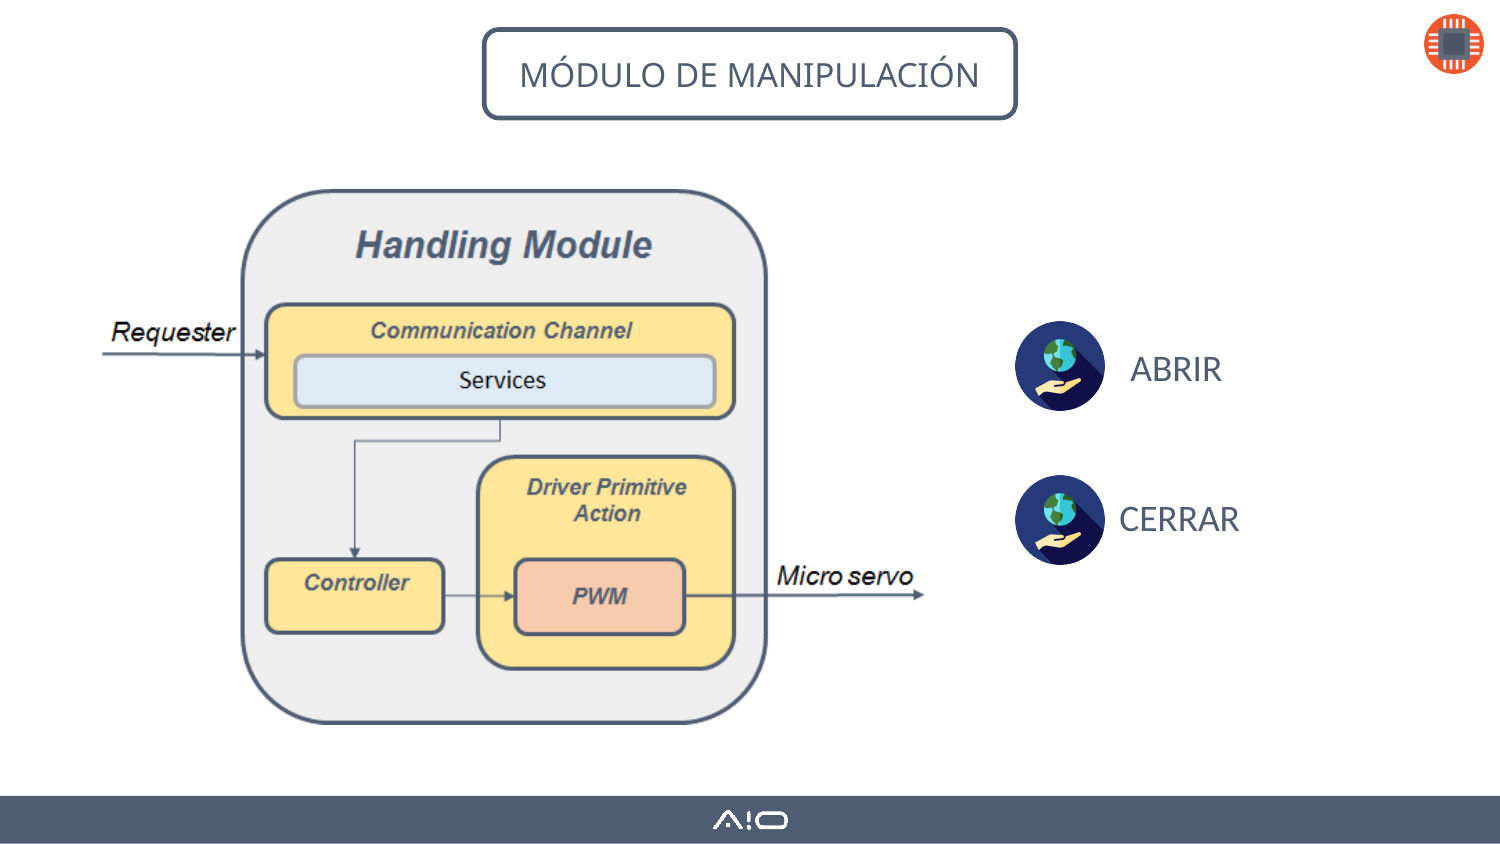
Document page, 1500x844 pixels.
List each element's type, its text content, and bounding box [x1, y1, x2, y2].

text_box CERRAR [1105, 486, 1273, 546]
text_box ABRIR [1115, 336, 1275, 396]
picture [1015, 321, 1105, 411]
text_box MÓDULO DE MANIPULACIÓN [484, 29, 1016, 119]
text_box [0, 795, 1500, 844]
picture [1424, 14, 1484, 74]
picture [93, 189, 938, 725]
picture [1015, 475, 1105, 565]
